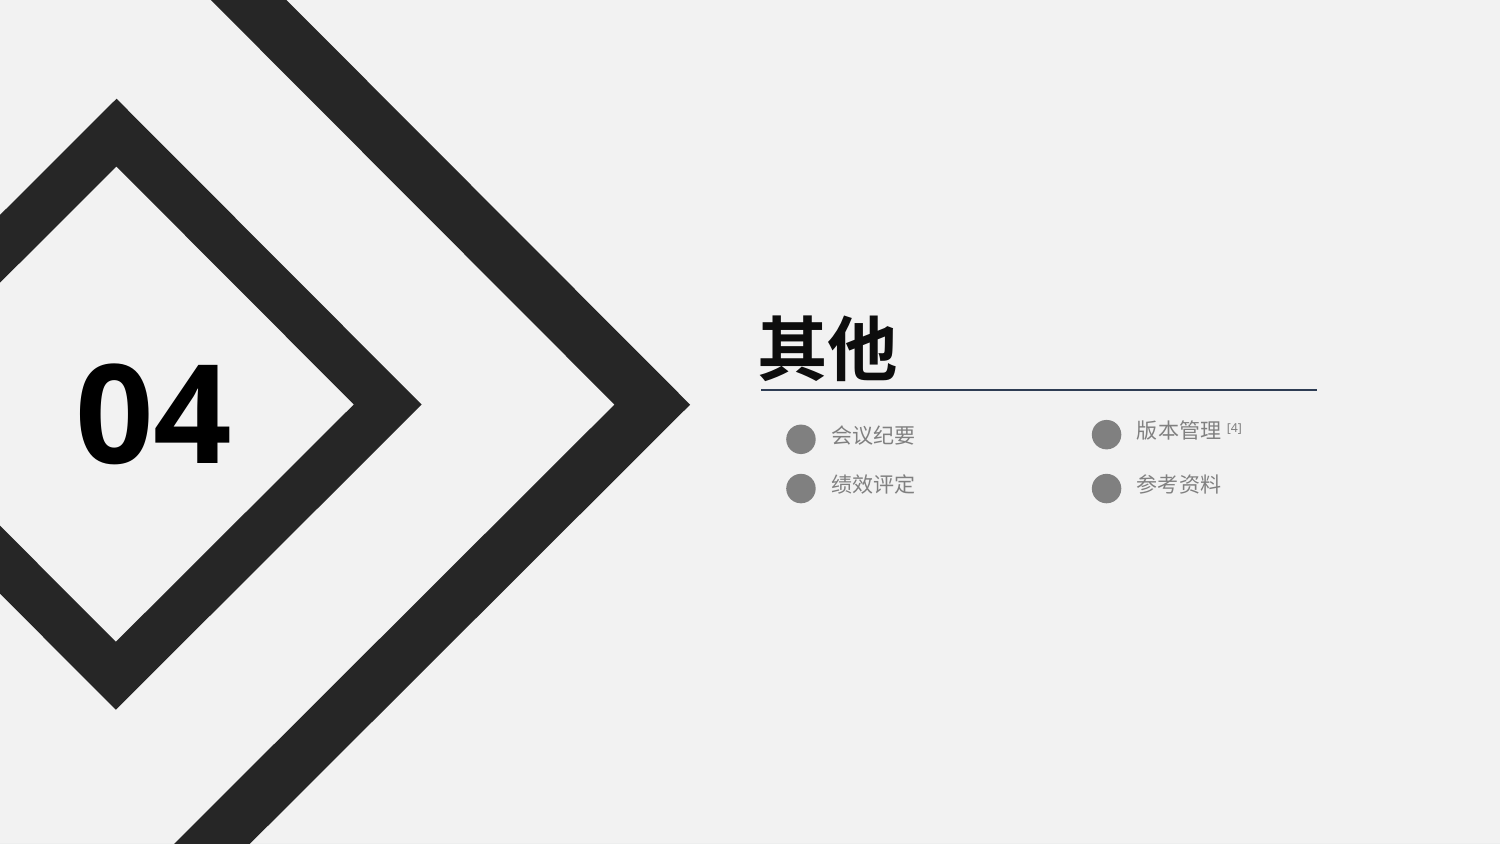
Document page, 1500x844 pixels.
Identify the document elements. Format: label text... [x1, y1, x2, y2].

text_box 04 [60, 319, 248, 499]
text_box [1091, 463, 1424, 505]
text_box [785, 414, 1070, 456]
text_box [785, 463, 1090, 505]
text_box [0, 96, 424, 712]
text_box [1091, 409, 1397, 451]
text_box [171, 0, 693, 844]
text_box 其他 [742, 297, 1415, 397]
